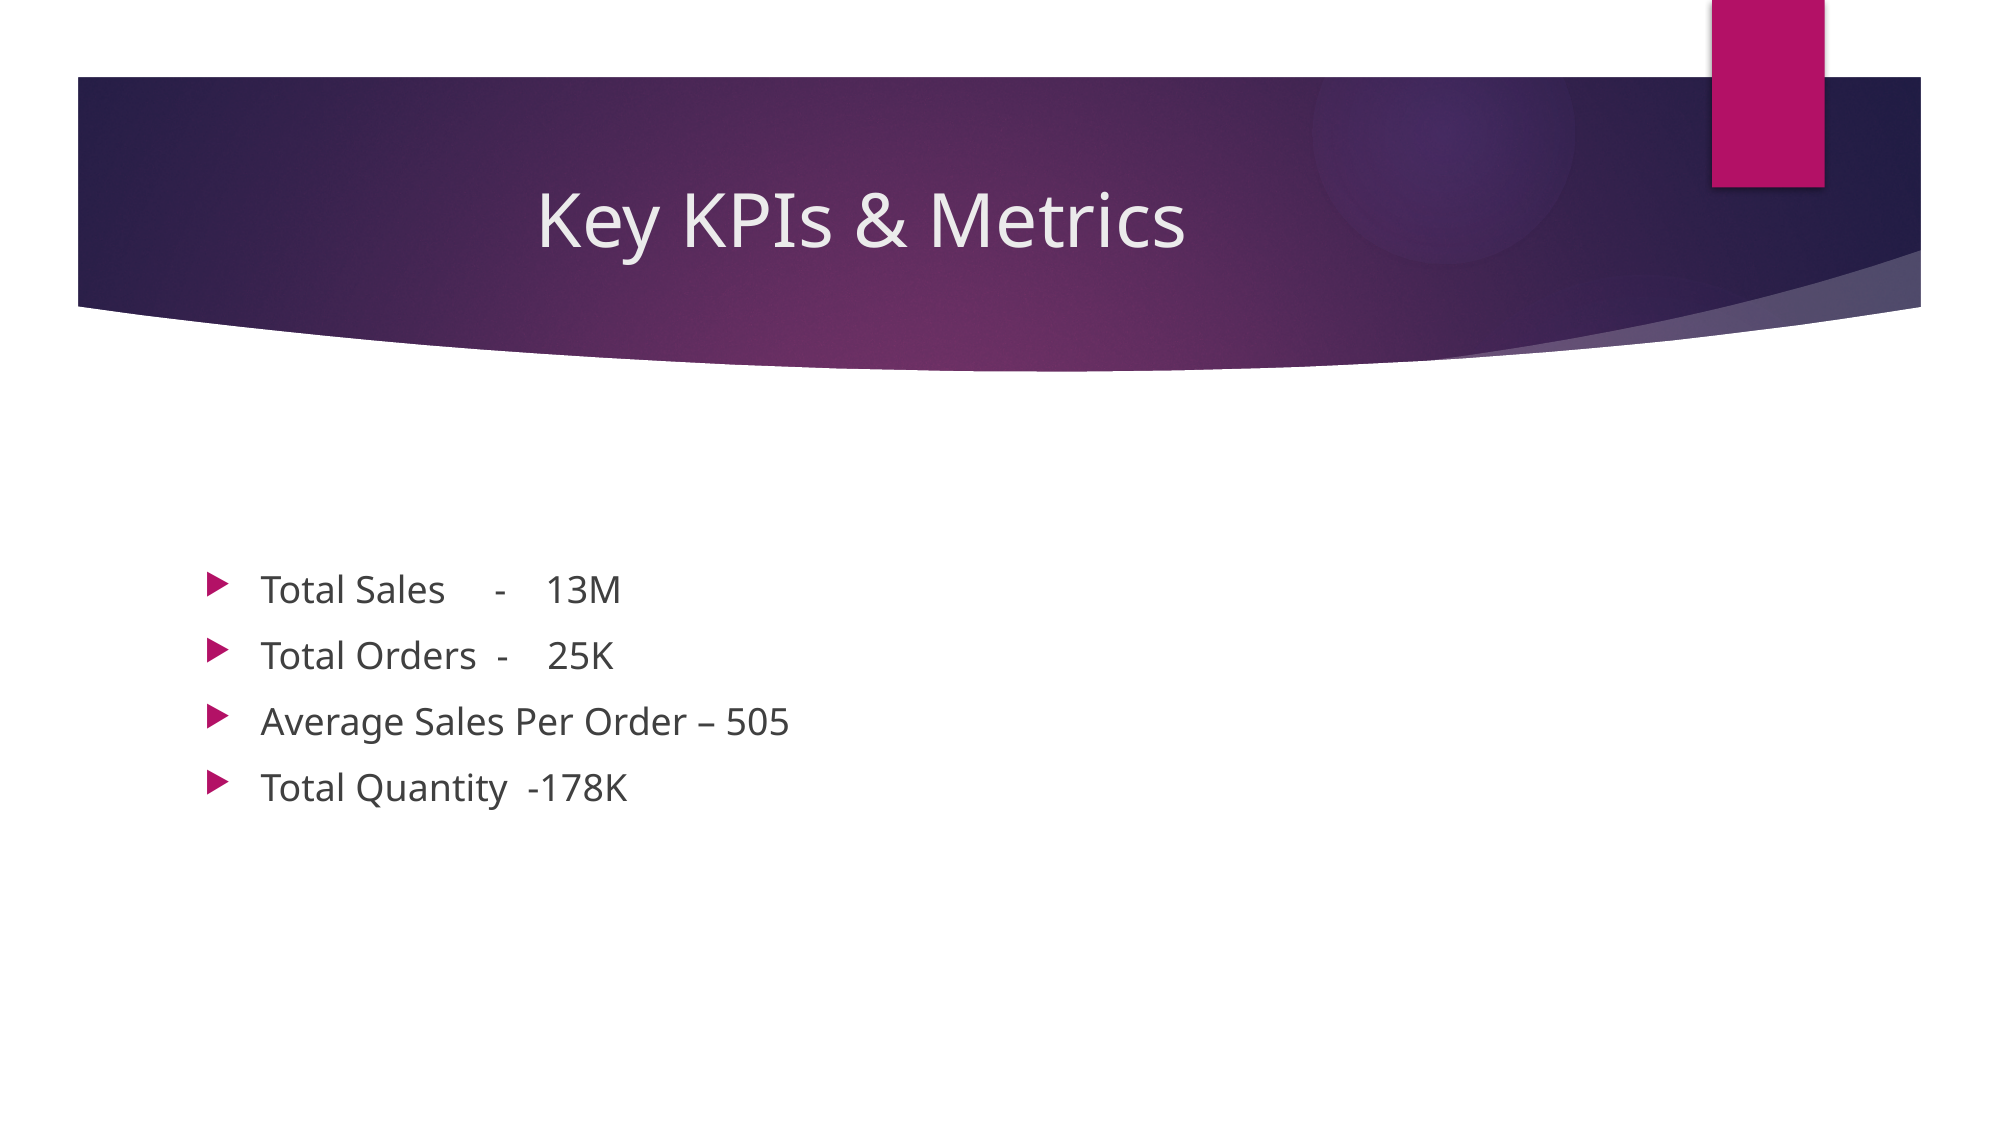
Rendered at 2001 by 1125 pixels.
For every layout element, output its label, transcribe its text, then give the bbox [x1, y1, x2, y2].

list Total Sales - 13M Total Orders - 25K Average Sales Per Order – 505 Total Quantity -178K [189, 427, 1638, 988]
title Key KPIs & Metrics [189, 159, 1627, 276]
